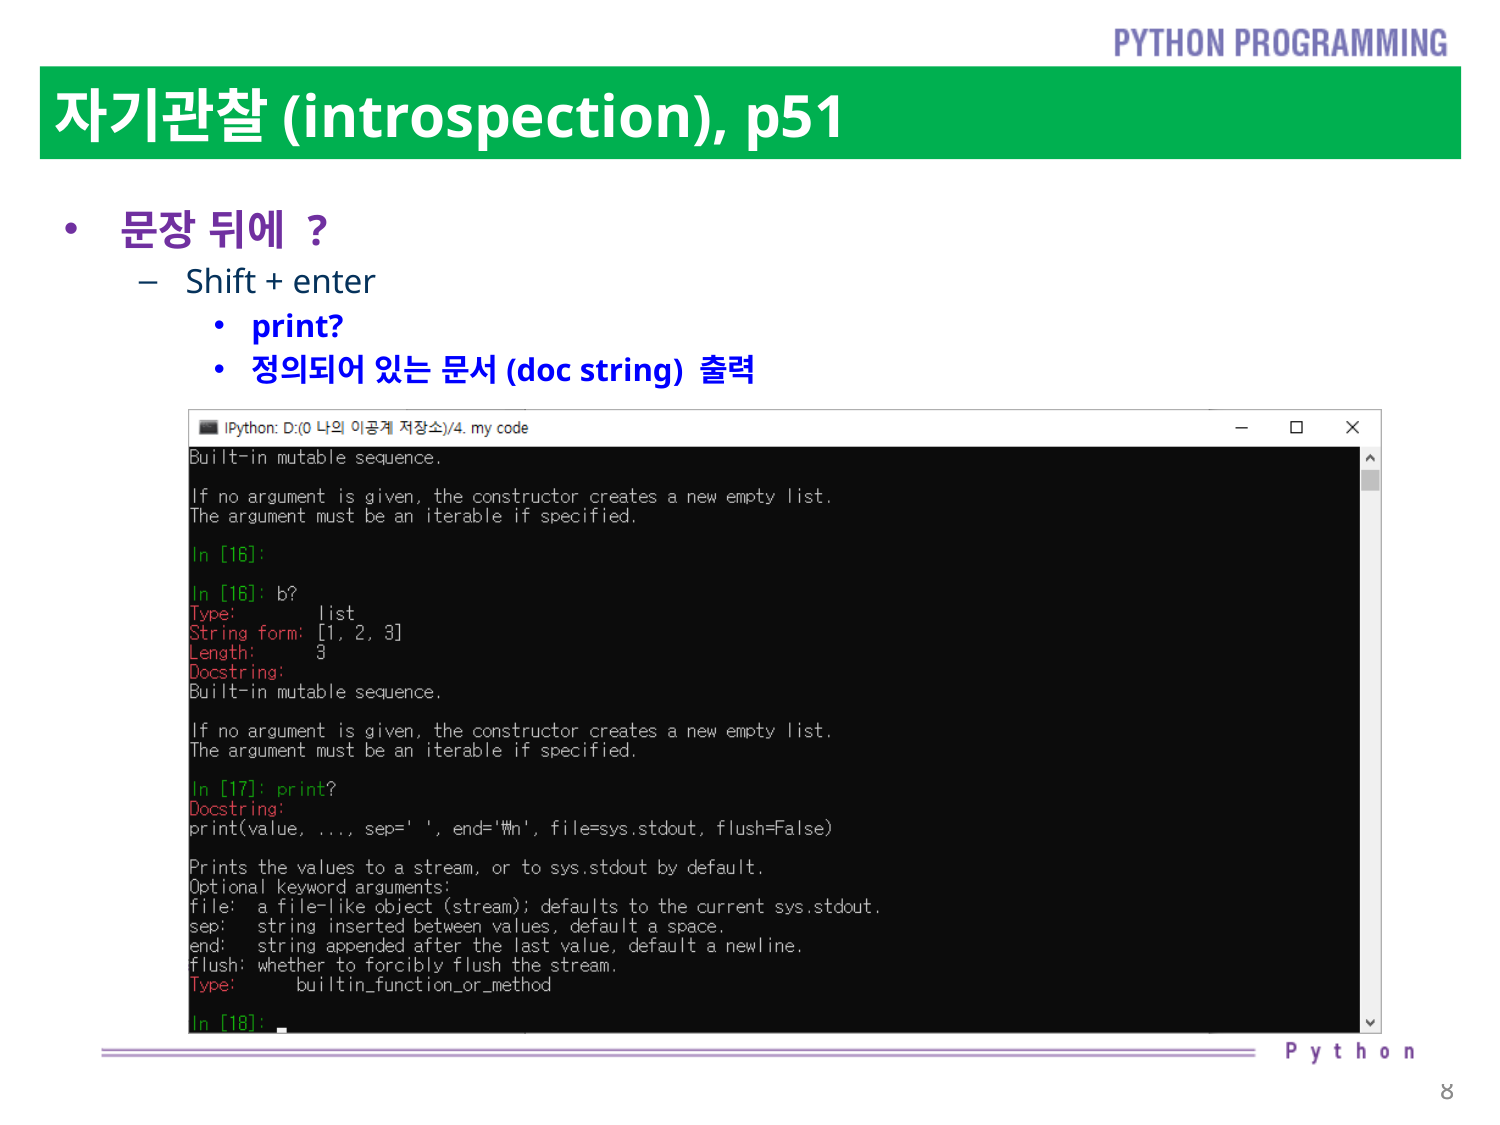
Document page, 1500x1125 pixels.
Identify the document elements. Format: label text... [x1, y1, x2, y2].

list 문장 뒤에 ? Shift + enter print? 정의되어 있는 문서(doc string) 출력 [48, 195, 1461, 1041]
picture [18, 1020, 1483, 1084]
picture [188, 409, 1382, 1034]
title 자기관찰(introspection), p51 [39, 76, 1444, 152]
picture [1106, 13, 1462, 66]
slide_number 8 [1119, 1071, 1470, 1112]
